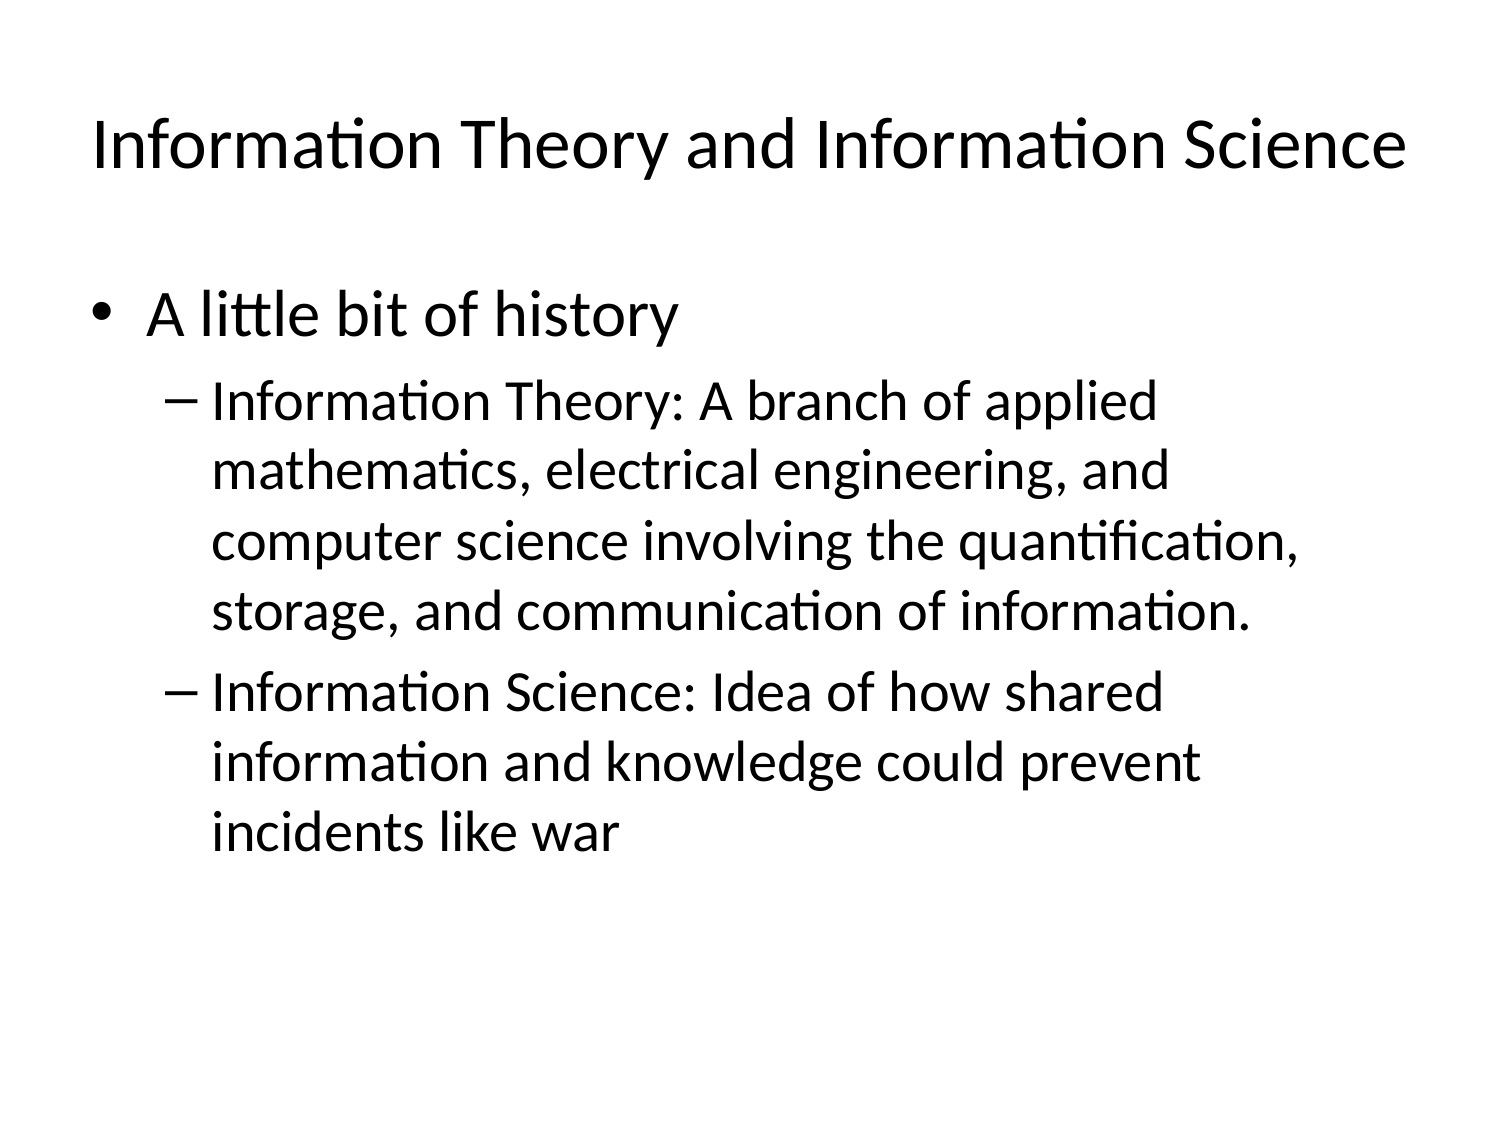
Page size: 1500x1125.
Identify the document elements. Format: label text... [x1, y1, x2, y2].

title Information Theory and Information Science [75, 45, 1425, 233]
list A little bit of history Information Theory: A branch of applied mathematics, electrical engineering, and computer science involving the quantification, storage, and communication of information. Information Science: Idea of how shared information and knowledge could prevent incidents like war [75, 262, 1425, 1075]
